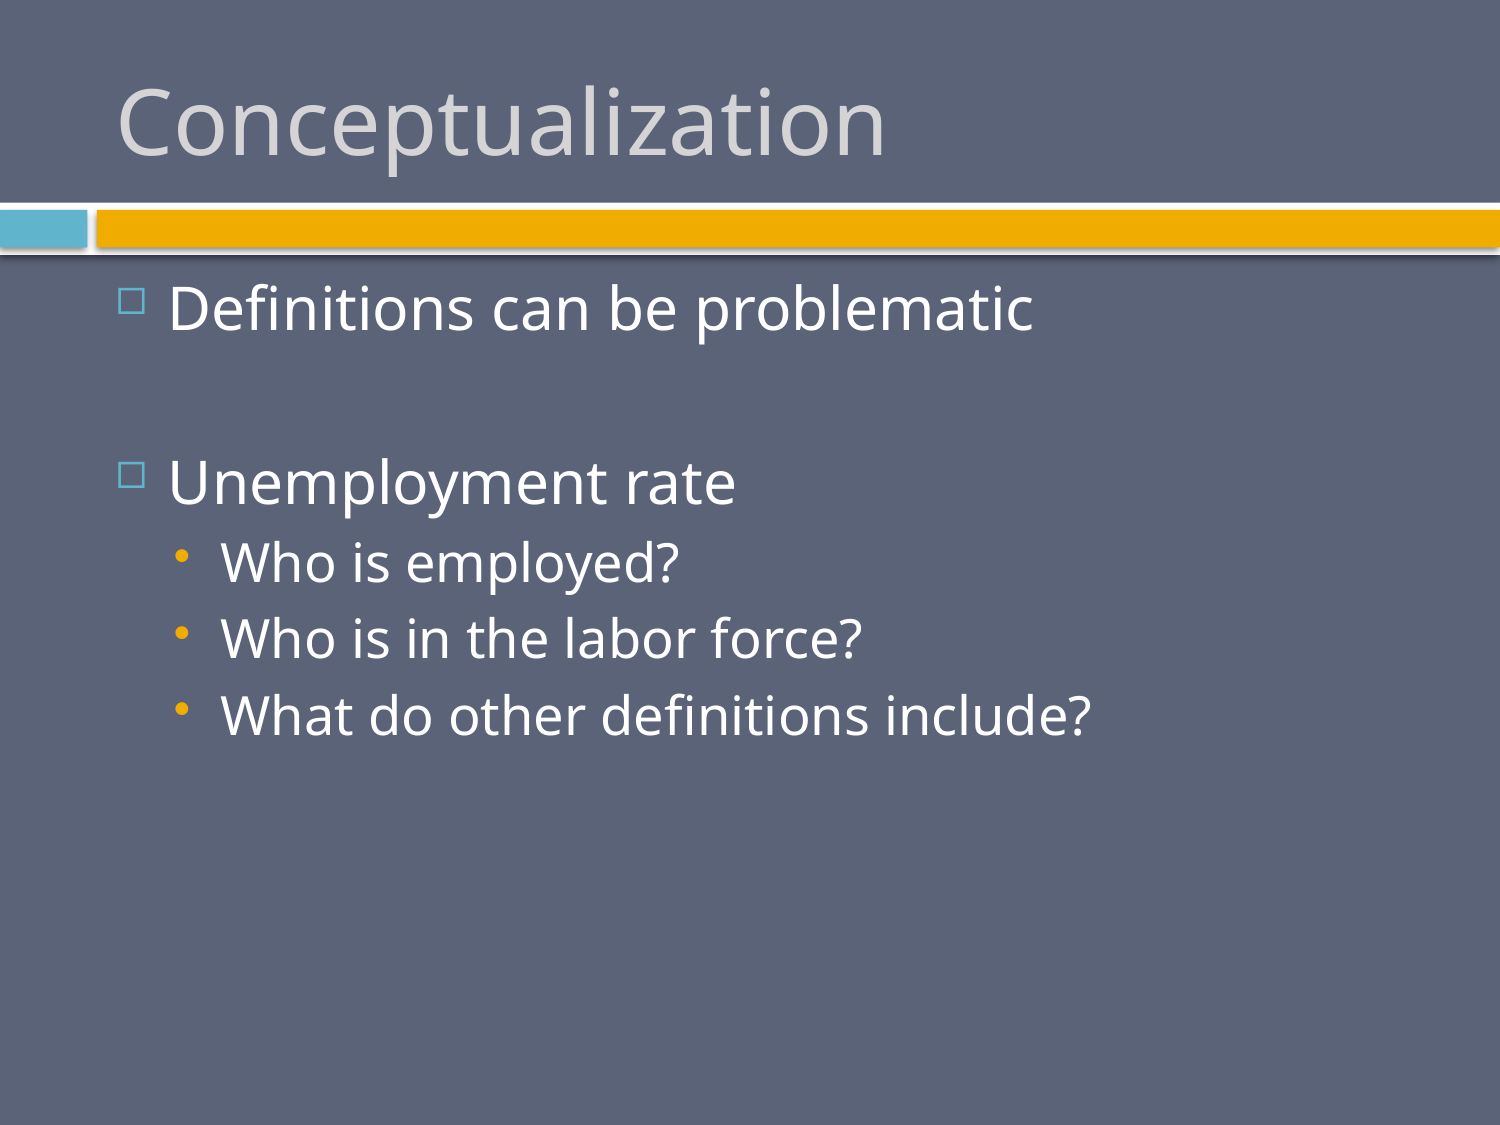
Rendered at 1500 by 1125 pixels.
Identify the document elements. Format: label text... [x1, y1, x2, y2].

title Conceptualization [100, 37, 1439, 201]
list Definitions can be problematic Unemployment rate Who is employed? Who is in the labor force? What do other definitions include? [100, 262, 1439, 1001]
